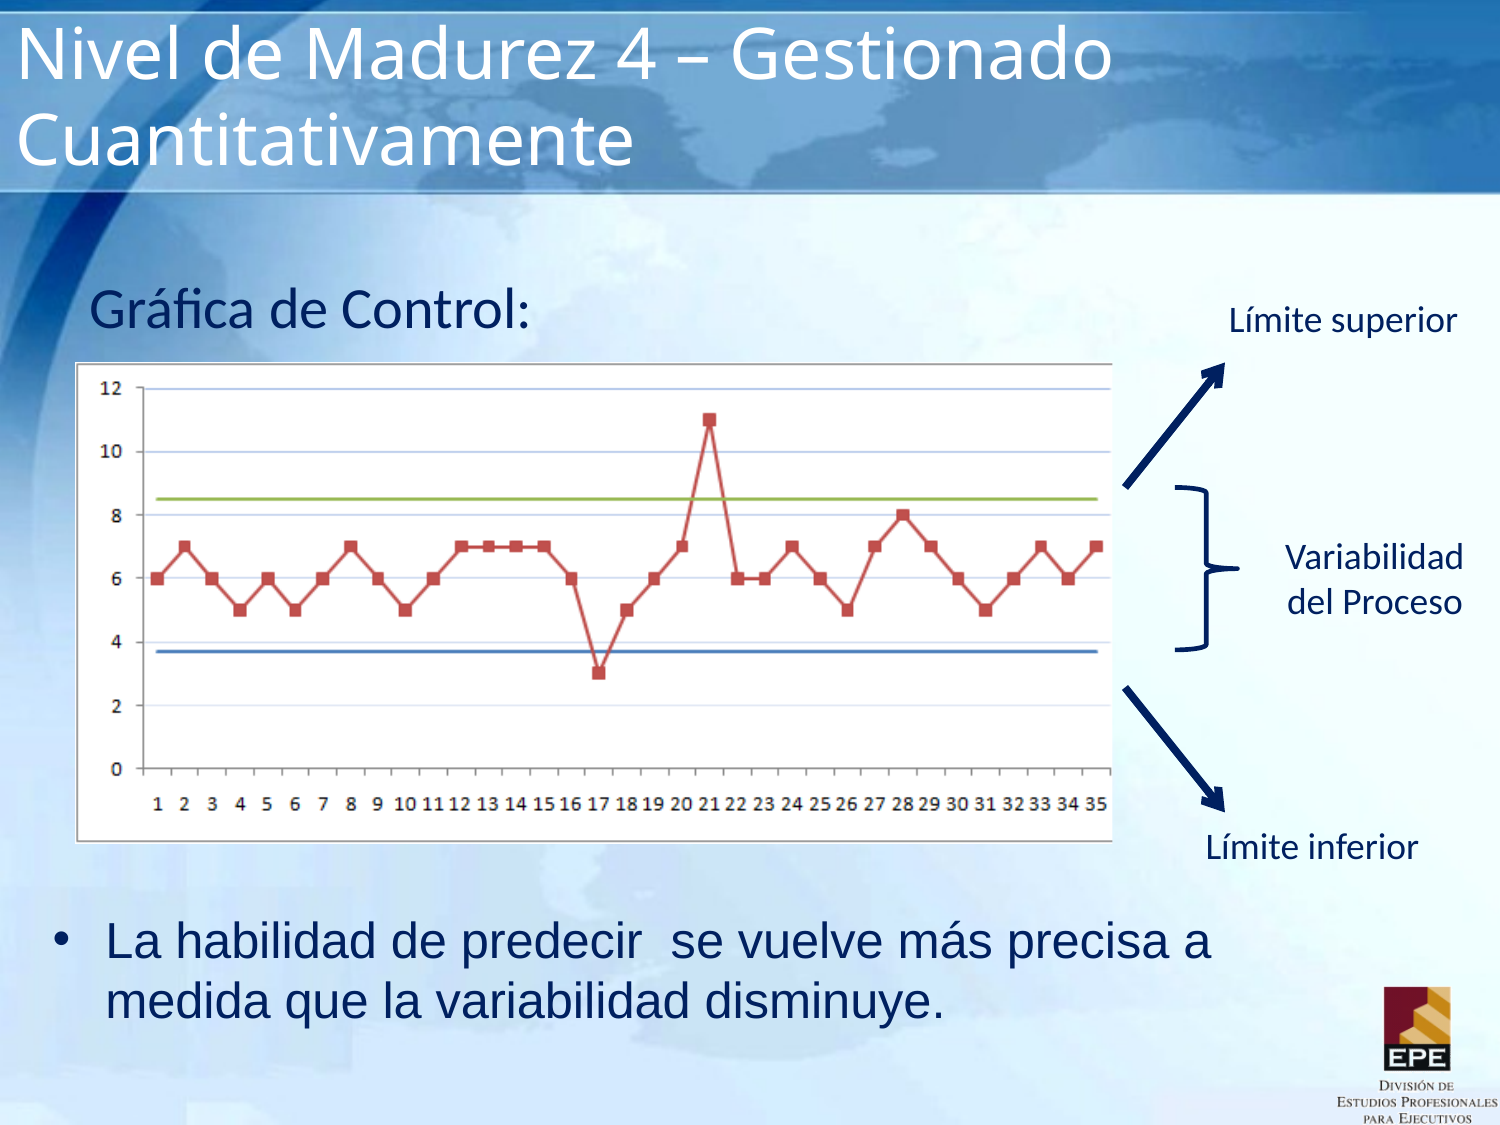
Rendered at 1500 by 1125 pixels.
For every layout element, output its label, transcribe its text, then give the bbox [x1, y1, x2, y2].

picture [0, 0, 1500, 1125]
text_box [1112, 699, 1238, 801]
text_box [1112, 374, 1238, 476]
text_box Variabilidad del Proceso [1250, 524, 1500, 630]
text_box Gráfica de Control: [74, 262, 738, 348]
list La habilidad de predecir se vuelve más precisa a medida que la variabilidad disminuye. [37, 900, 1313, 1075]
text_box Límite superior [1187, 287, 1500, 348]
title Nivel de Madurez 4 – Gestionado Cuantitativamente [0, 0, 1475, 188]
text_box Límite inferior [1187, 814, 1438, 875]
text_box [1174, 486, 1239, 651]
